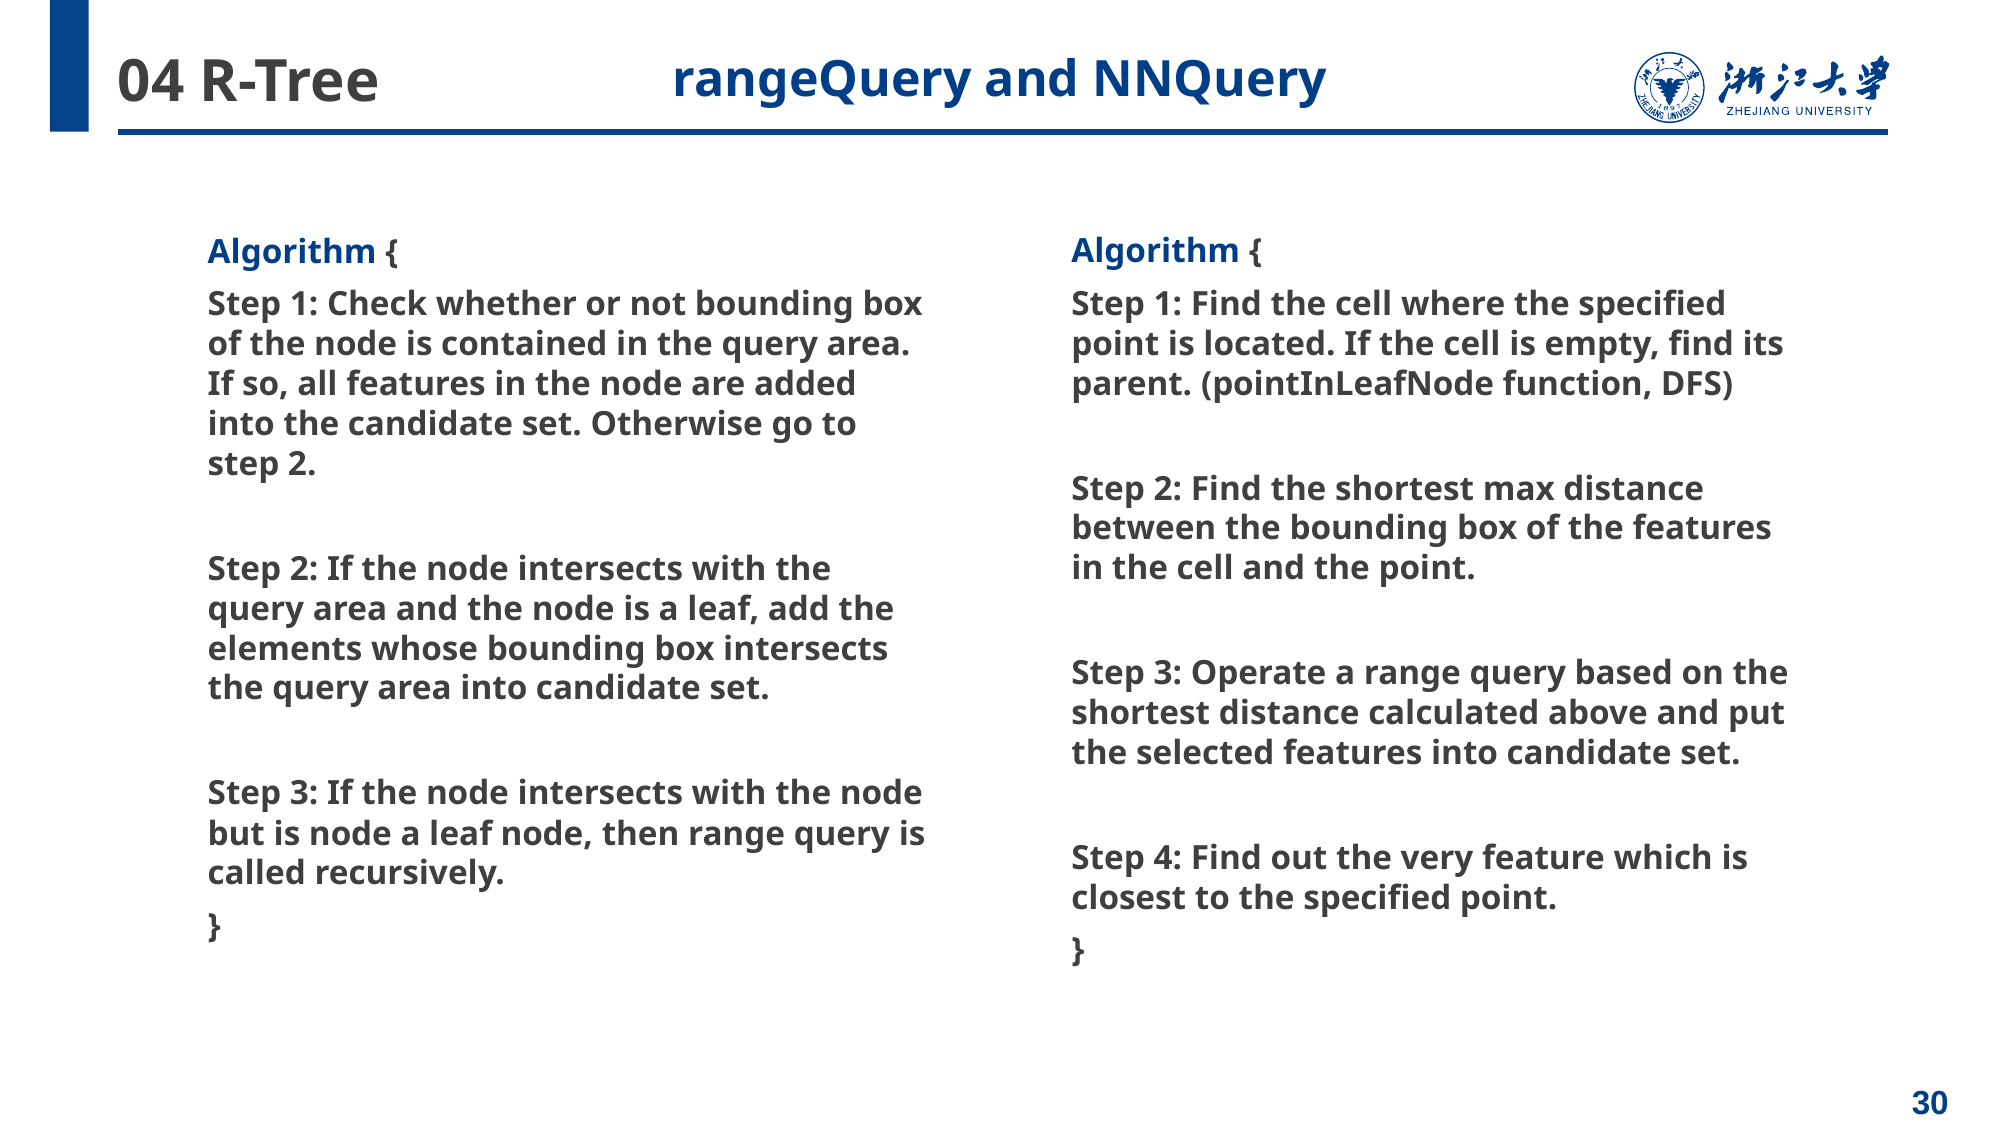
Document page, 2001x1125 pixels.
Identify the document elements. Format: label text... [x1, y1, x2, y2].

text_box Algorithm { Step 1: Check whether or not bounding box of the node is contained in the query area. If so, all features in the node are added into the candidate set. Otherwise go to step 2. Step 2: If the node intersects with the query area and the node is a leaf, add the elements whose bounding box intersects the query area into candidate set. Step 3: If the node intersects with the node but is node a leaf node, then range query is called recursively. } [192, 222, 944, 952]
text_box Algorithm { Step 1: Find the cell where the specified point is located. If the cell is empty, find its parent. (pointInLeafNode function, DFS) Step 2: Find the shortest max distance between the bounding box of the features in the cell and the point. Step 3: Operate a range query based on the shortest distance calculated above and put the selected features into candidate set. Step 4: Find out the very feature which is closest to the specified point. } [1056, 222, 1808, 976]
text_box rangeQuery and NNQuery [583, 45, 1417, 119]
title 04 R-Tree [117, 33, 1538, 132]
slide_number 30 [1498, 1065, 1949, 1122]
